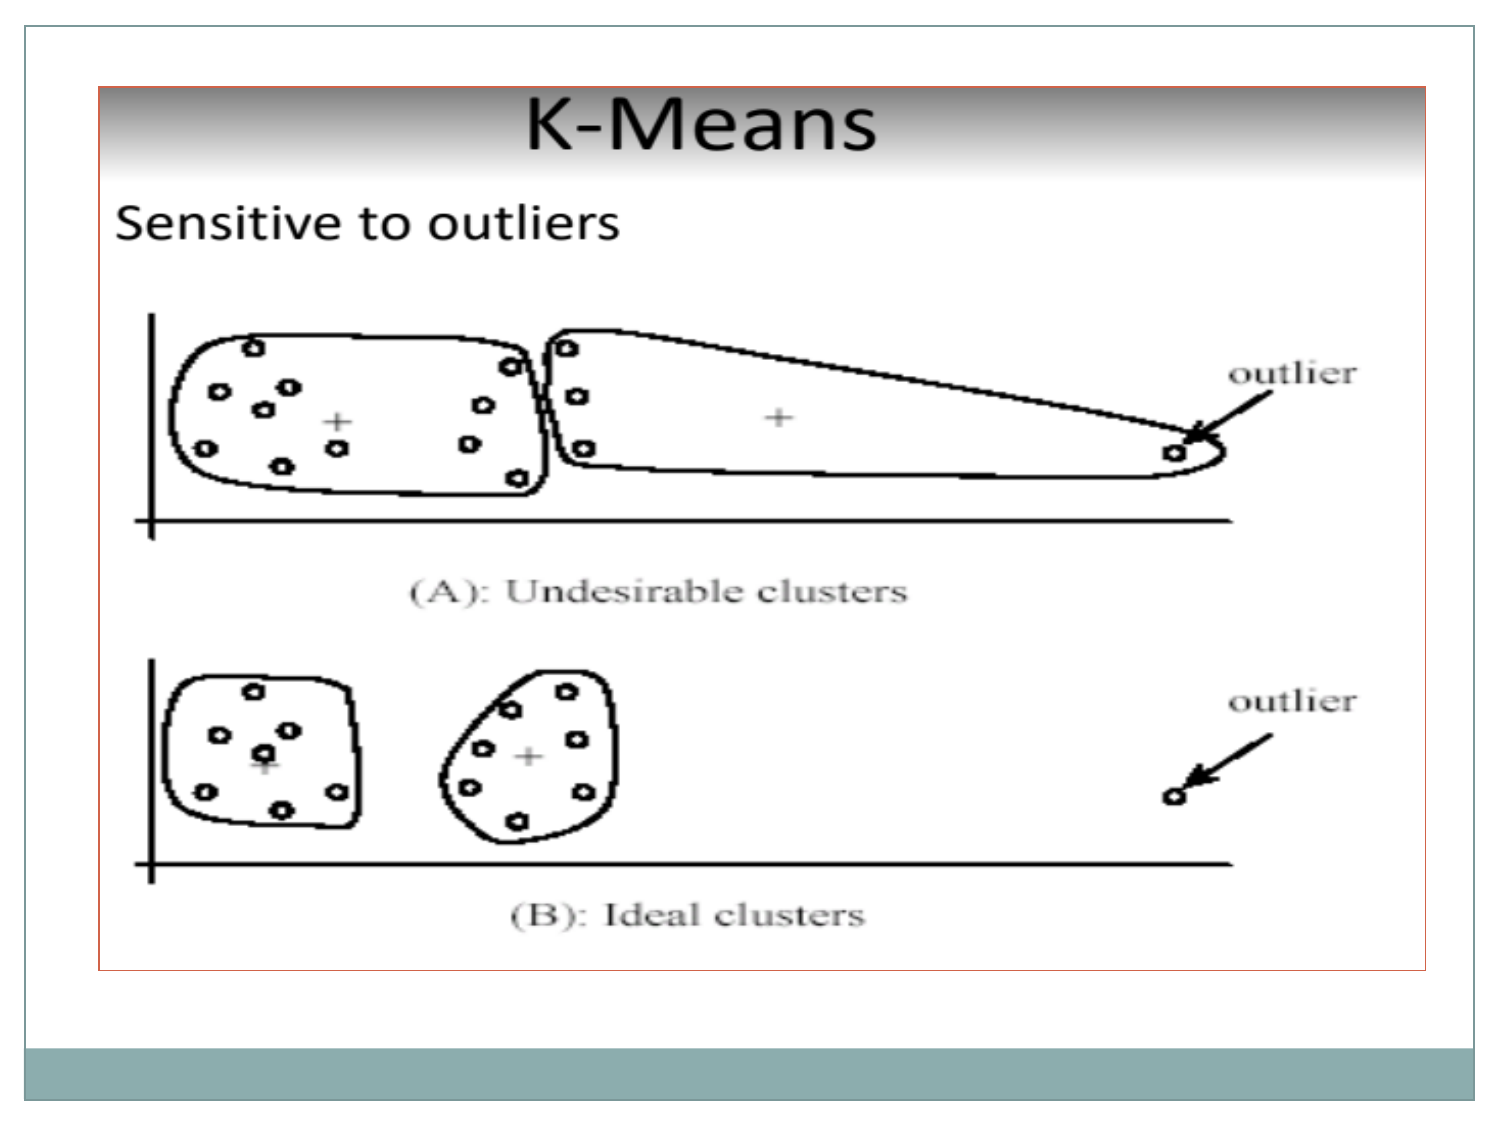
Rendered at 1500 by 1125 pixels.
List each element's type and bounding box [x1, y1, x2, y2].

picture [99, 87, 1426, 970]
